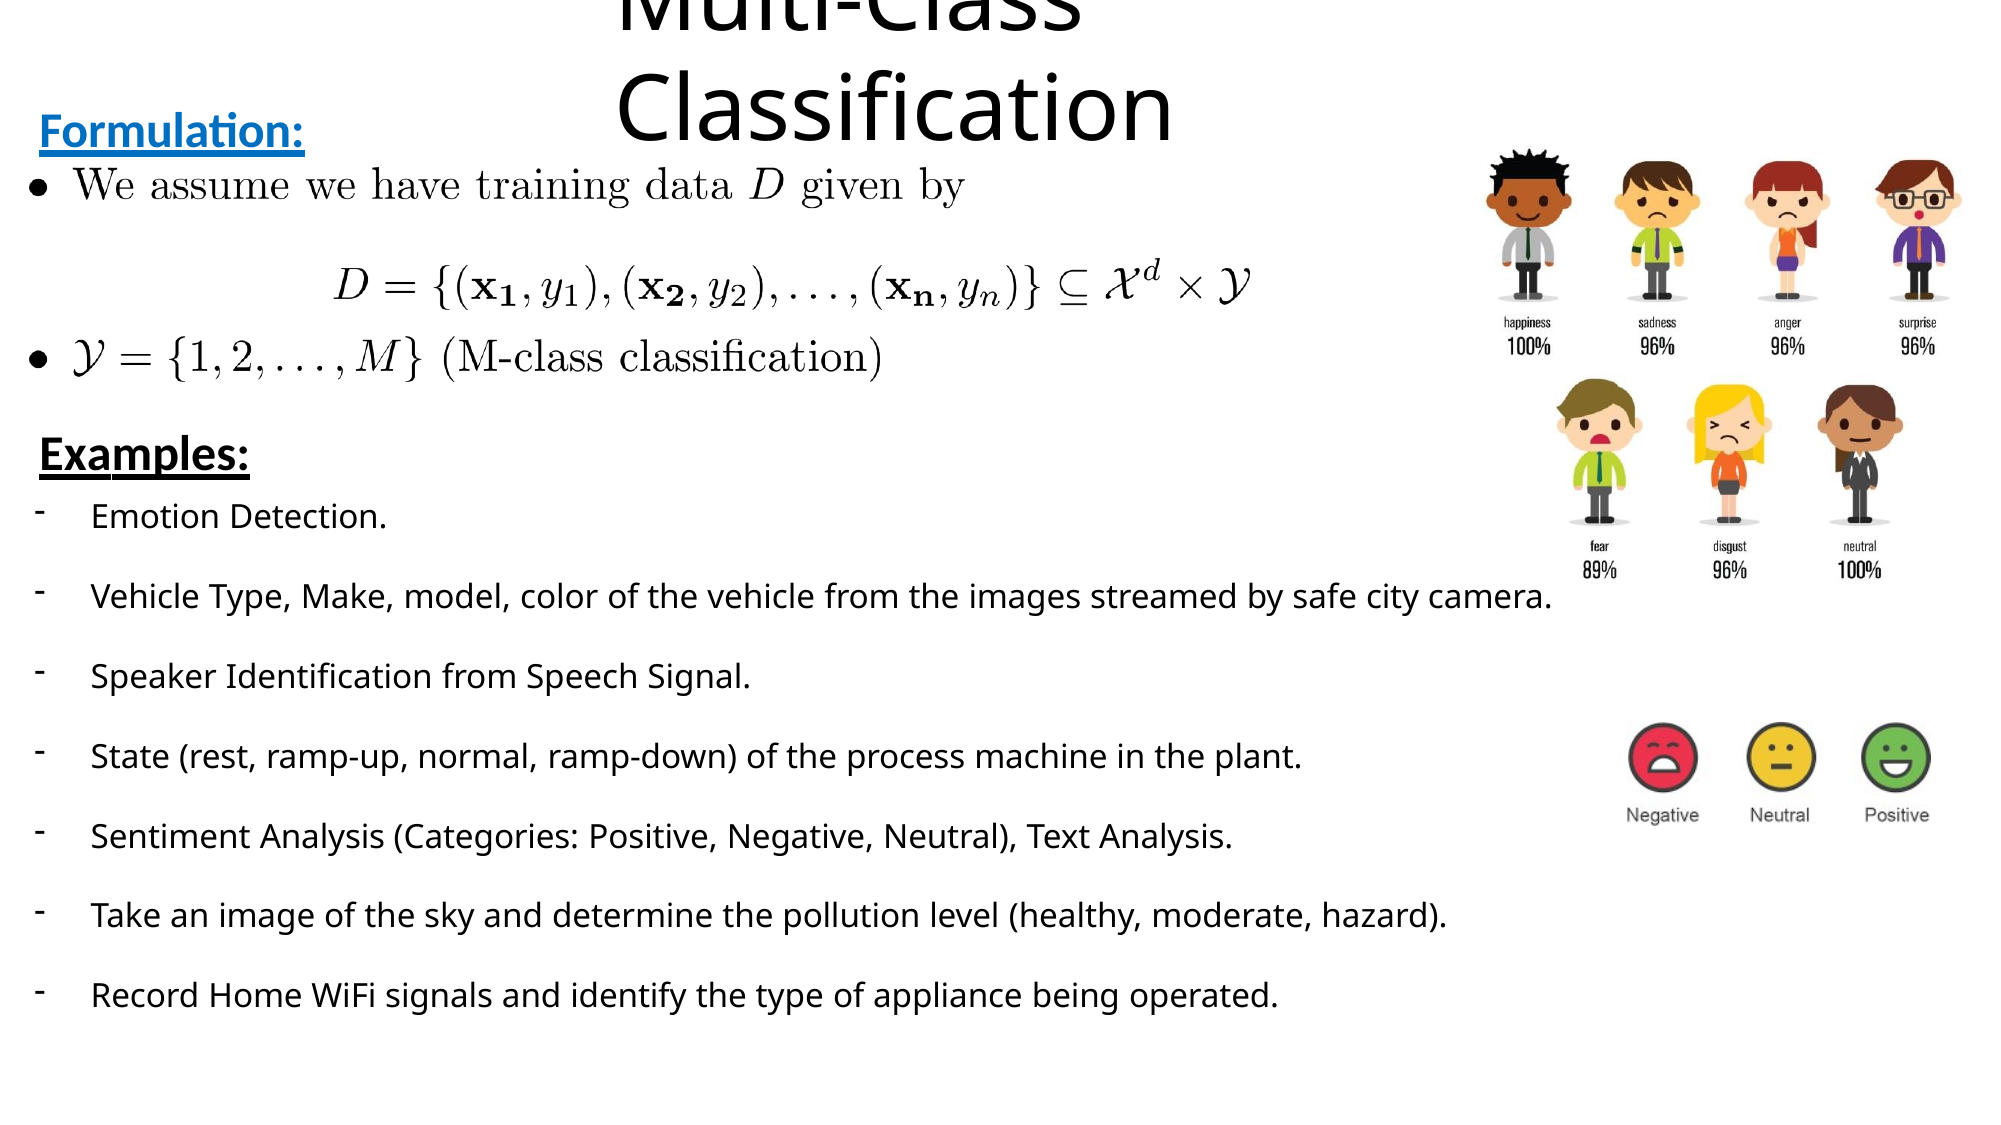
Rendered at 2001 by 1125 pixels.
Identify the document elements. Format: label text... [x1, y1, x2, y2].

text_box Emotion Detection. Vehicle Type, Make, model, color of the vehicle from the images streamed by safe city camera. Speaker Identification from Speech Signal. State (rest, ramp-up, normal, ramp-down) of the process machine in the plant. Sentiment Analysis (Categories: Positive, Negative, Neutral), Text Analysis. Take an image of the sky and determine the pollution level (healthy, moderate, hazard). Record Home WiFi signals and identify the type of appliance being operated. [32, 493, 1697, 1015]
text_box Examples: [37, 418, 252, 481]
text_box Formulation: [37, 94, 310, 157]
picture [29, 167, 1250, 310]
picture [29, 336, 880, 382]
picture [1481, 145, 1963, 584]
picture [1627, 721, 1931, 826]
title Multi-Class Classification [612, 0, 1519, 159]
